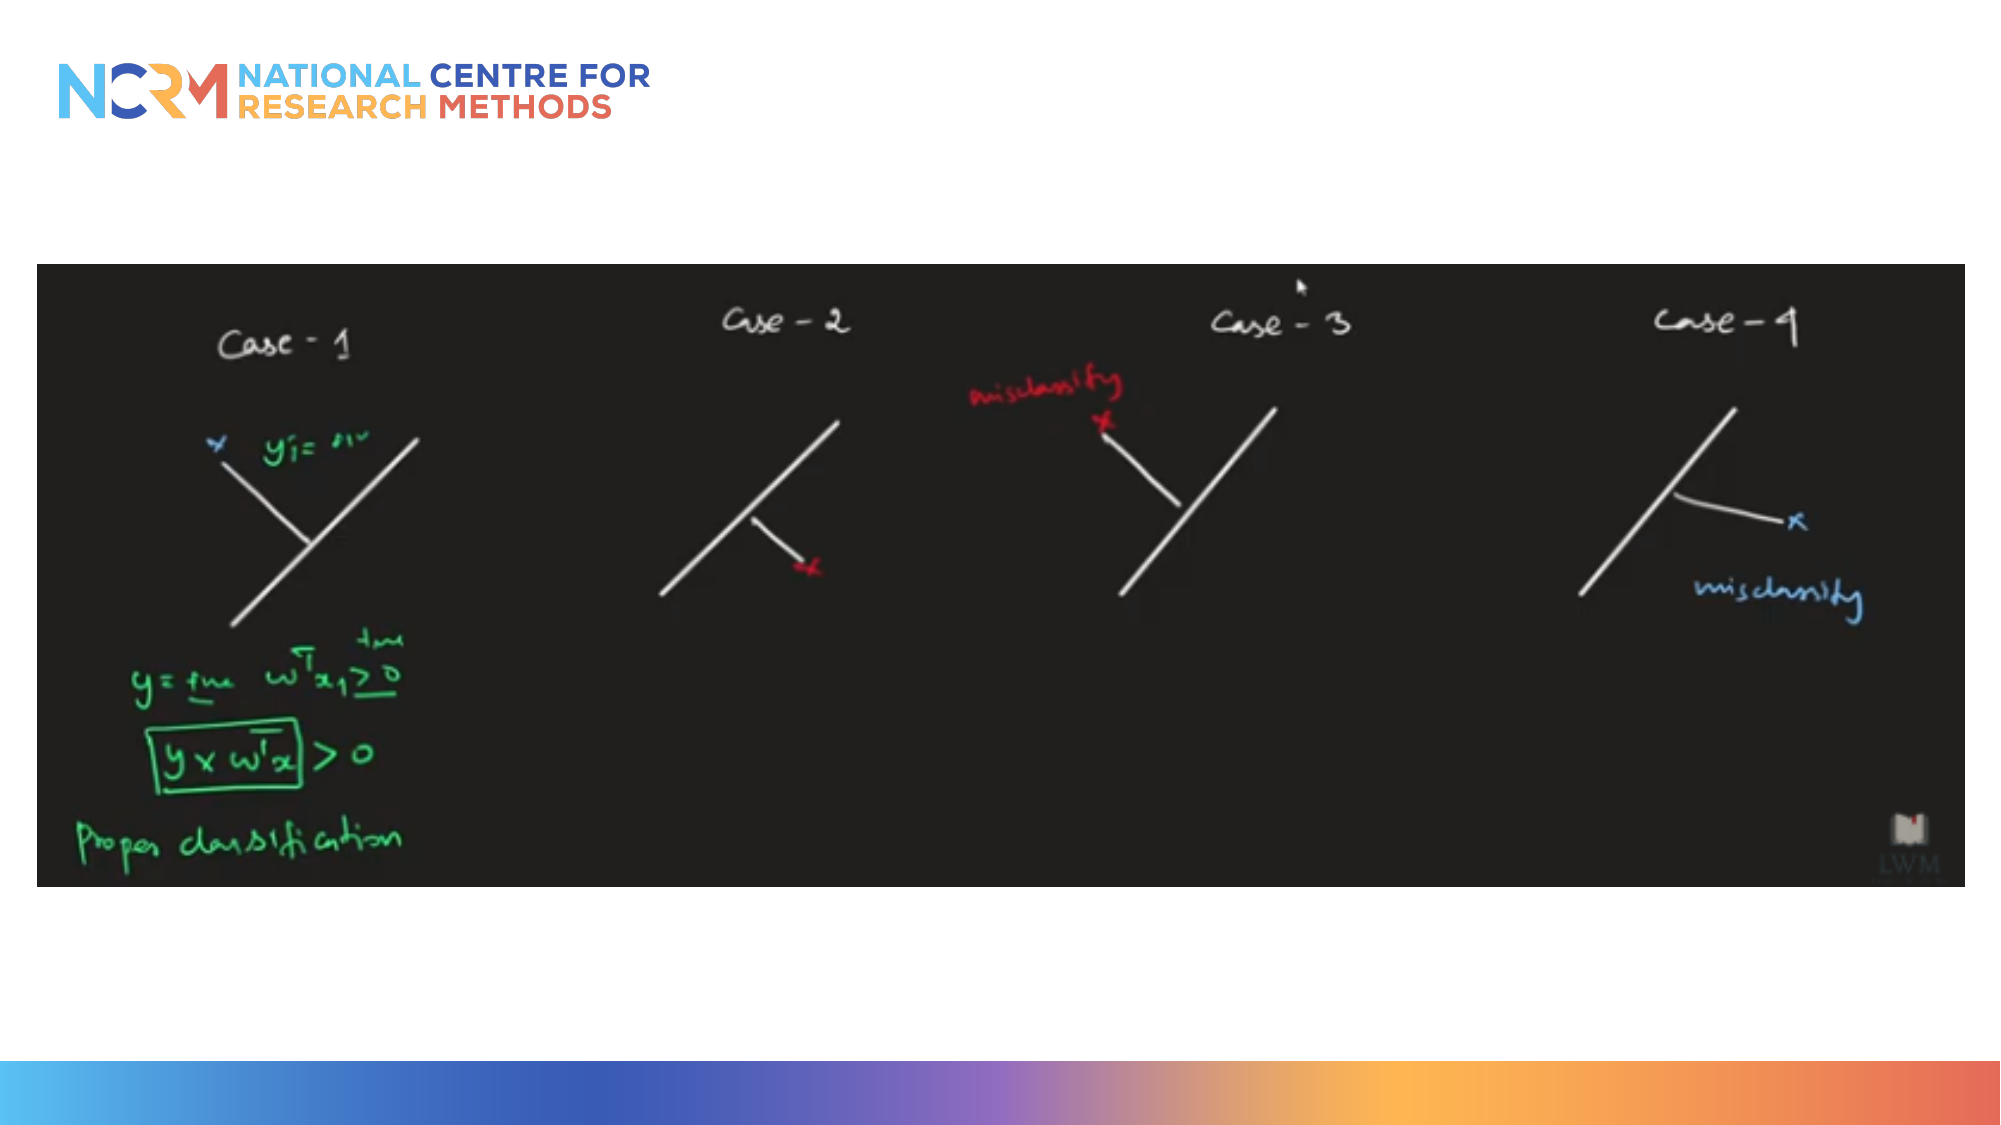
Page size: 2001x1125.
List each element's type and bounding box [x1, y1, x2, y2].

picture [37, 264, 1965, 887]
picture [0, 1061, 2000, 1125]
picture [59, 63, 650, 119]
